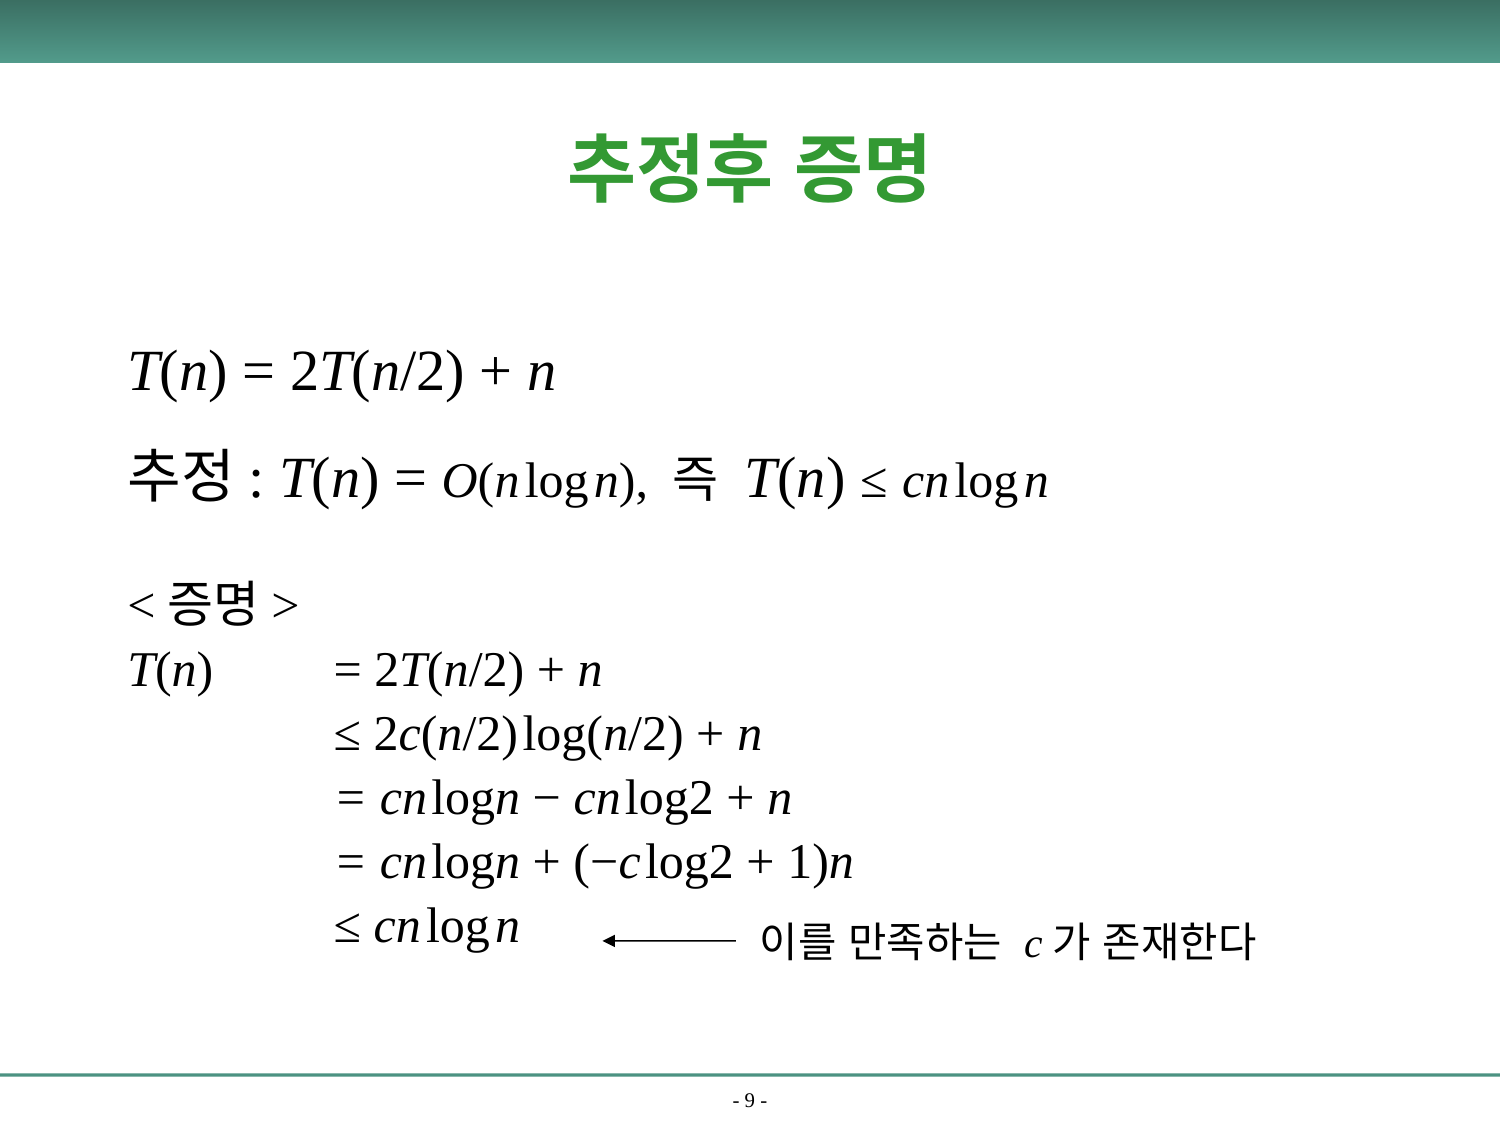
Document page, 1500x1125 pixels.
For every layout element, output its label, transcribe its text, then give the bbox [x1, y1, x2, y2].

title 추정후 증명 [112, 72, 1388, 261]
text_box <증명> T(n) = 2T(n/2) + n ≤ 2c(n/2) log(n/2) + n = cn logn − cn log2 + n = cn logn + (−c log2 + 1)n ≤ cn log n [112, 572, 1388, 1012]
list T(n) = 2T(n/2) + n 추정: T(n) = O(n log n), 즉 T(n) ≤ cn log n [112, 324, 1388, 572]
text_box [602, 908, 1278, 974]
